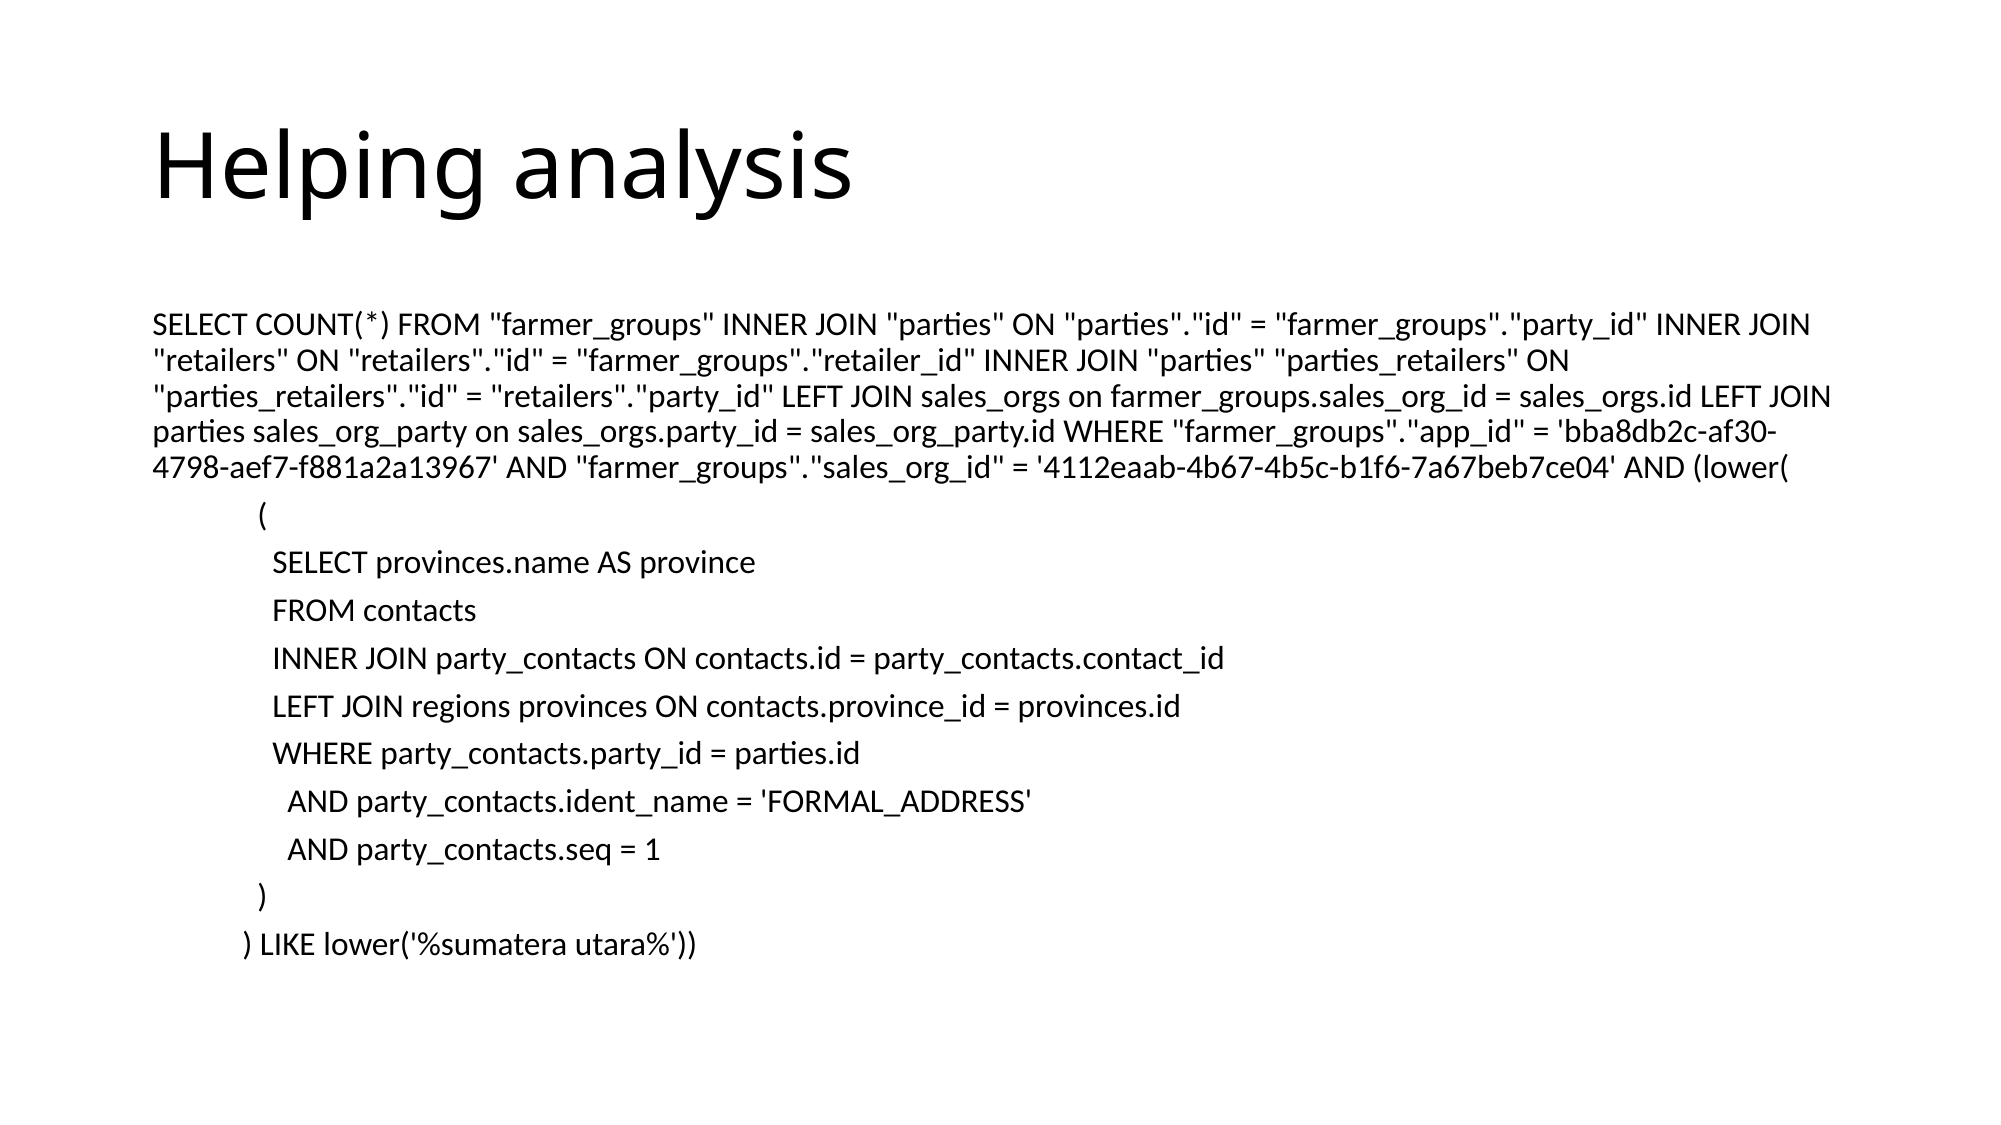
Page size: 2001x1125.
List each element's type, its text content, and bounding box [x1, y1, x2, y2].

title Helping analysis [137, 59, 1863, 278]
list SELECT COUNT(*) FROM "farmer_groups" INNER JOIN "parties" ON "parties"."id" = "farmer_groups"."party_id" INNER JOIN "retailers" ON "retailers"."id" = "farmer_groups"."retailer_id" INNER JOIN "parties" "parties_retailers" ON "parties_retailers"."id" = "retailers"."party_id" LEFT JOIN sales_orgs on farmer_groups.sales_org_id = sales_orgs.id LEFT JOIN parties sales_org_party on sales_orgs.party_id = sales_org_party.id WHERE "farmer_groups"."app_id" = 'bba8db2c-af30-4798-aef7-f881a2a13967' AND "farmer_groups"."sales_org_id" = '4112eaab-4b67-4b5c-b1f6-7a67beb7ce04' AND (lower( ( SELECT provinces.name AS province FROM contacts INNER JOIN party_contacts ON contacts.id = party_contacts.contact_id LEFT JOIN regions provinces ON contacts.province_id = provinces.id WHERE party_contacts.party_id = parties.id AND party_contacts.ident_name = 'FORMAL_ADDRESS' AND party_contacts.seq = 1 ) ) LIKE lower('%sumatera utara%')) [137, 299, 1863, 1014]
